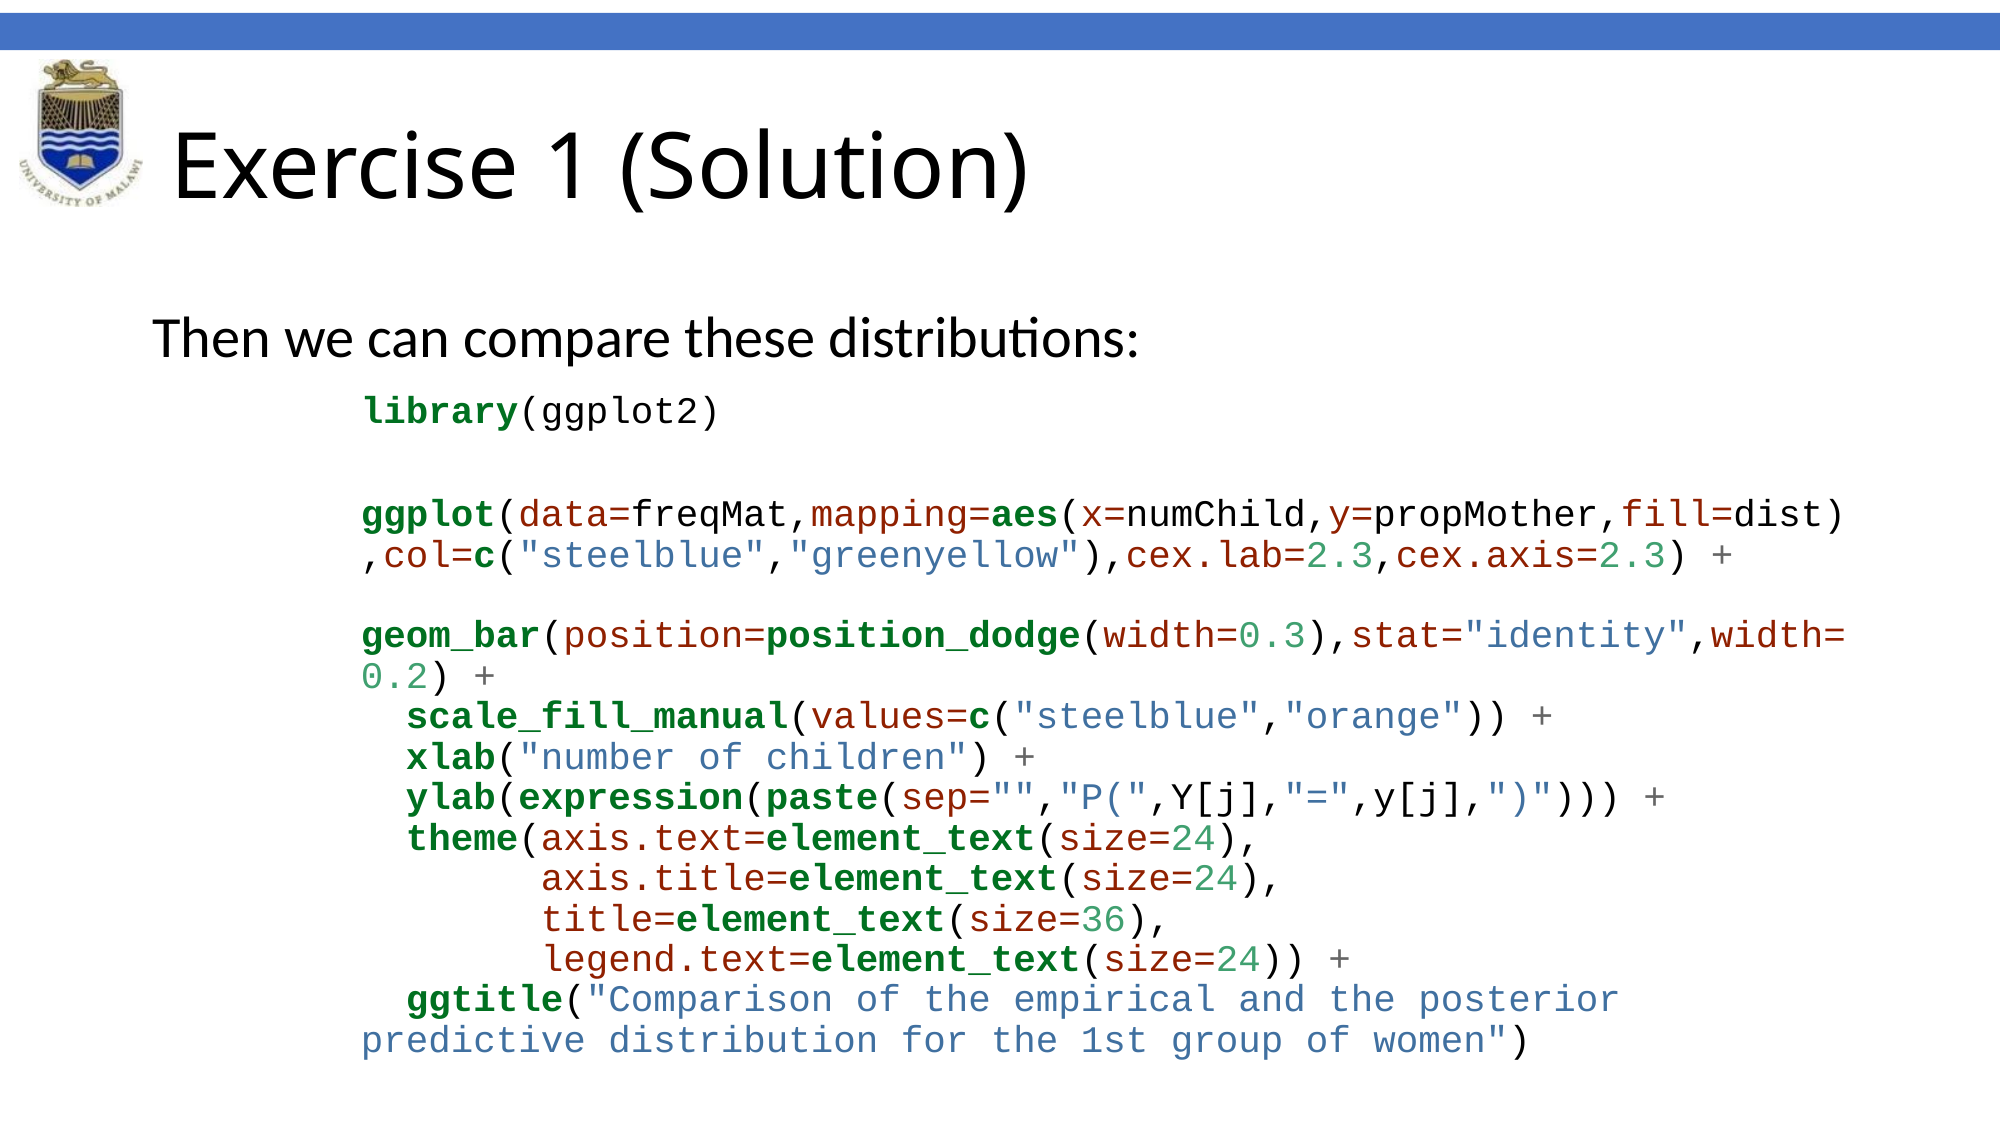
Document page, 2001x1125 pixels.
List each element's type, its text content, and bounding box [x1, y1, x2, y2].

picture [19, 59, 143, 207]
title Exercise 1 (Solution) [155, 59, 1851, 278]
list Then we can compare these distributions: library(ggplot2) ggplot(data=freqMat,mapping=aes(x=numChild,y=propMother,fill=dist),col=c("steelblue","greenyellow"),cex.lab=2.3,cex.axis=2.3) + geom_bar(position=position_dodge(width=0.3),stat="identity",width=0.2) + scale_fill_manual(values=c("steelblue","orange")) + xlab("number of children") + ylab(expression(paste(sep="","P(",Y[j],"=",y[j],")"))) + theme(axis.text=element_text(size=24), axis.title=element_text(size=24), title=element_text(size=36), legend.text=element_text(size=24)) + ggtitle("Comparison of the empirical and the posterior predictive distribution for the 1st group of women") [137, 299, 1863, 1066]
